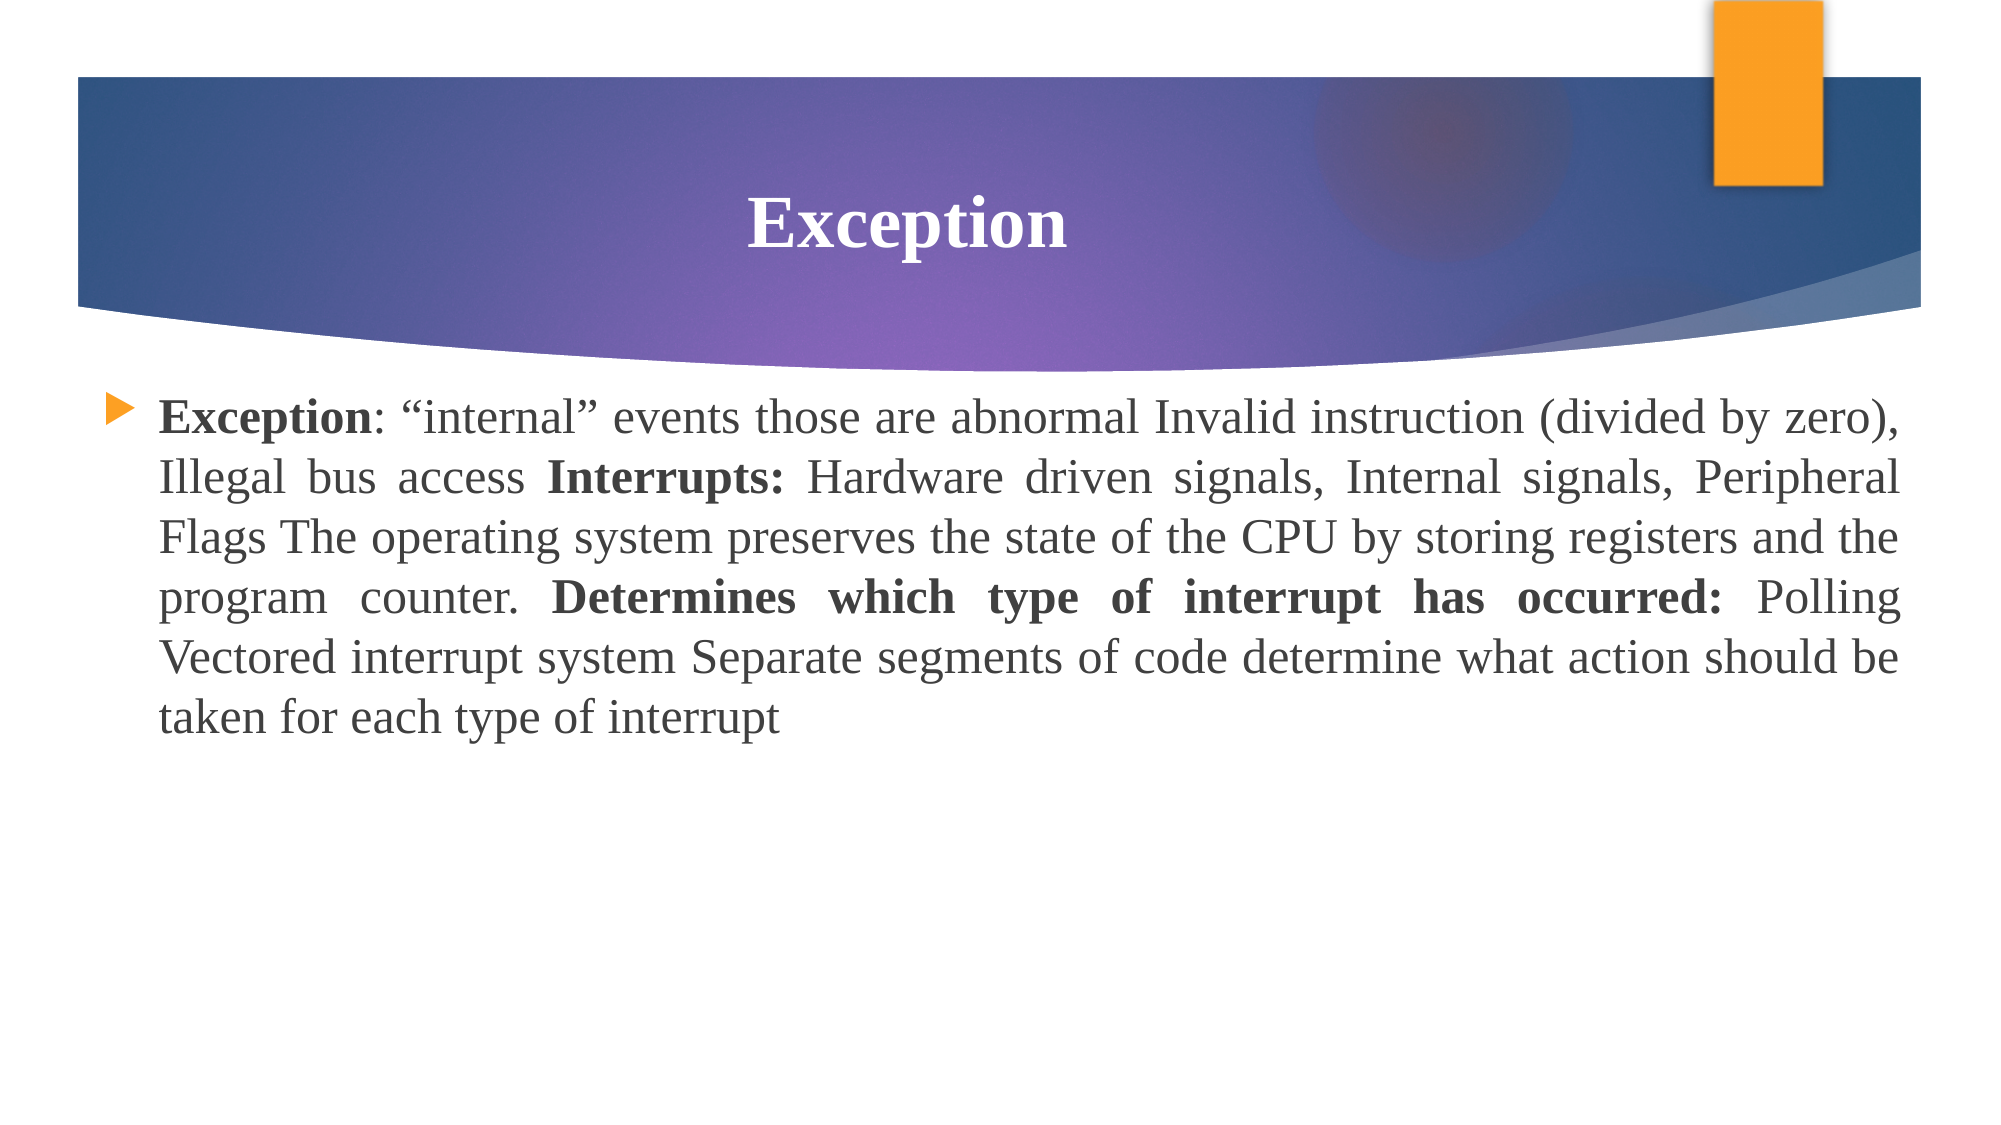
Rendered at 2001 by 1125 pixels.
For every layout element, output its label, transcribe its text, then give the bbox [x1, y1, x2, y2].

title Exception [189, 159, 1627, 276]
list Exception: “internal” events those are abnormal Invalid instruction (divided by zero), Illegal bus access Interrupts: Hardware driven signals, Internal signals, Peripheral Flags The operating system preserves the state of the CPU by storing registers and the program counter. Determines which type of interrupt has occurred: Polling Vectored interrupt system Separate segments of code determine what action should be taken for each type of interrupt [87, 376, 1917, 988]
